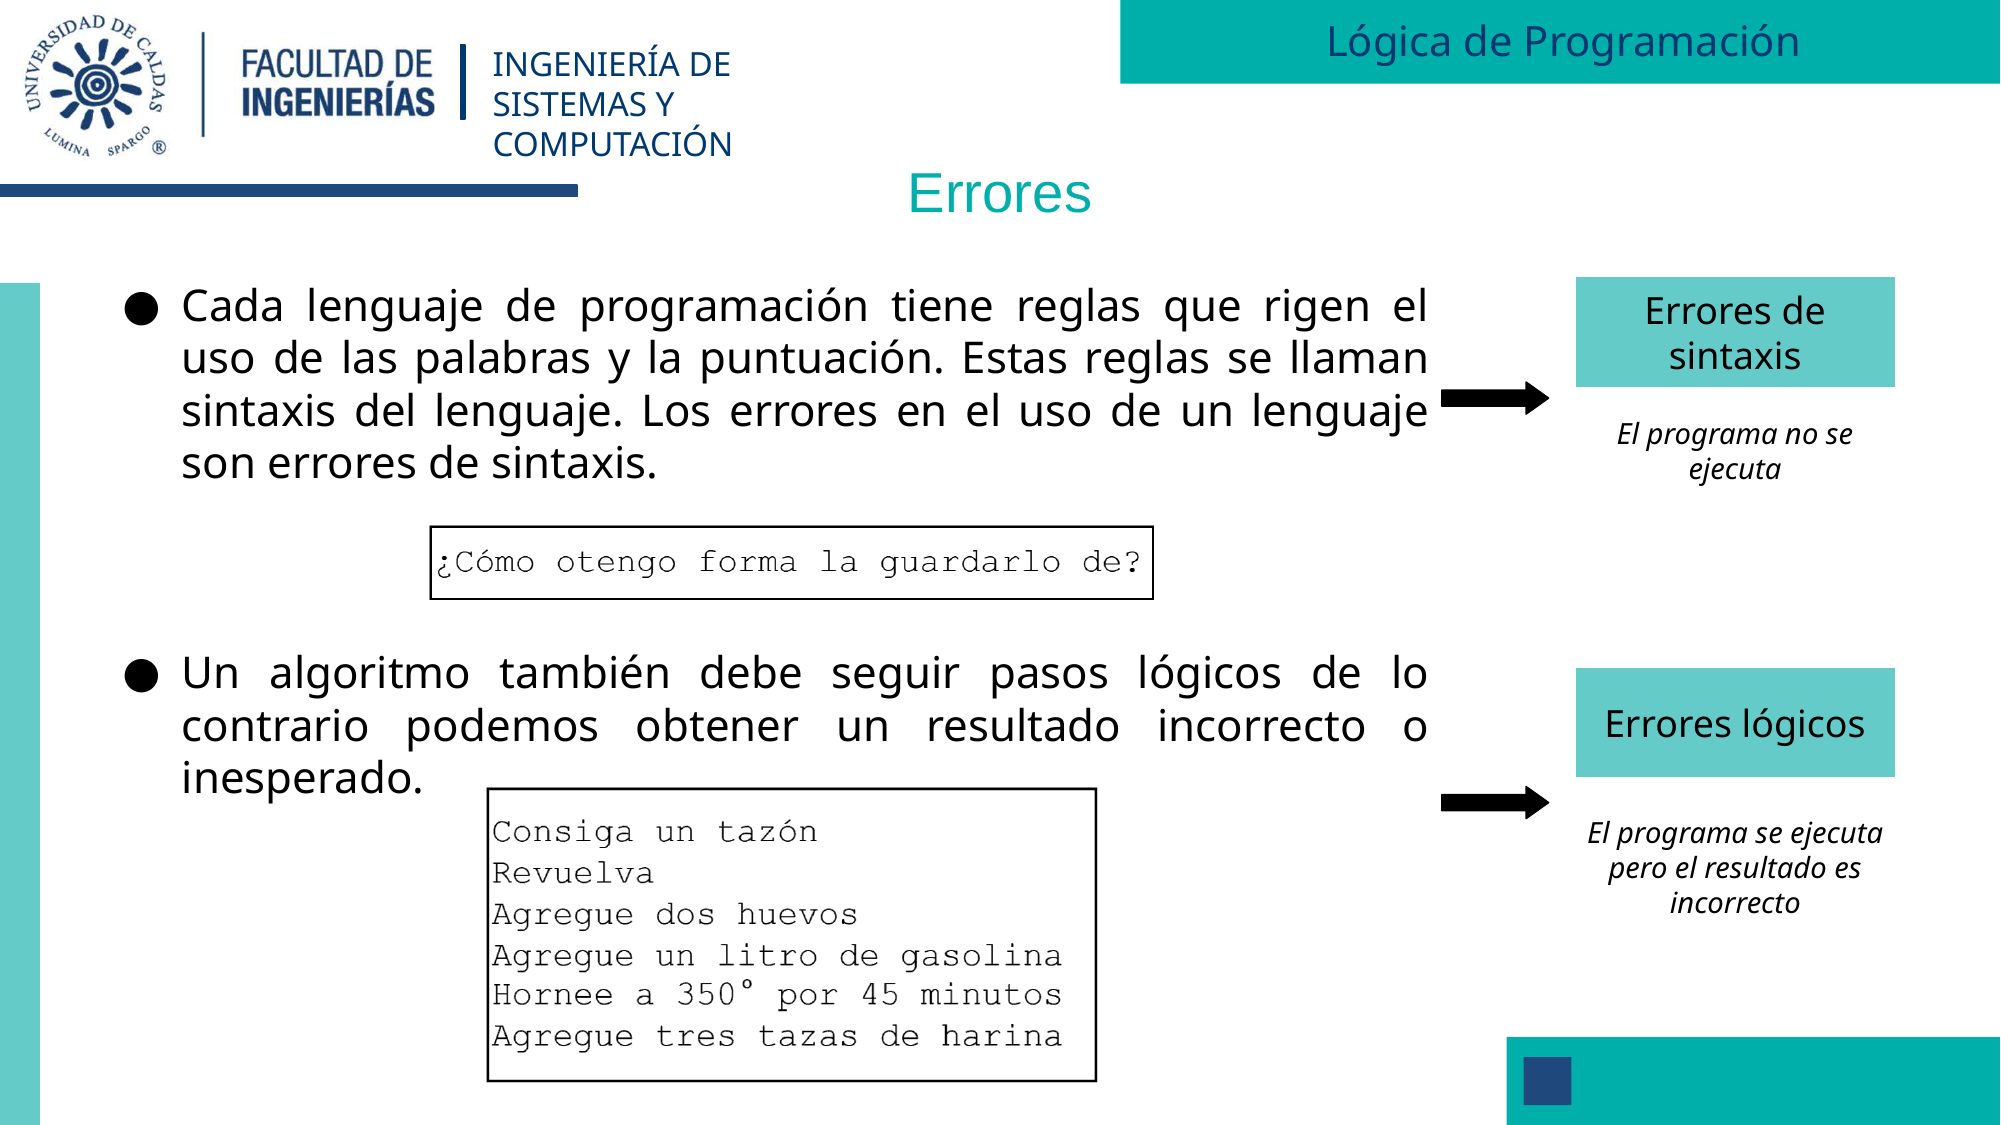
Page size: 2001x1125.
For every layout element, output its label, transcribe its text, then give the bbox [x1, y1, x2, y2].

text_box Cada lenguaje de programación tiene reglas que rigen el uso de las palabras y la puntuación. Estas reglas se llaman sintaxis del lenguaje. Los errores en el uso de un lenguaje son errores de sintaxis. Un algoritmo también debe seguir pasos lógicos de lo contrario podemos obtener un resultado incorrecto o inesperado. [91, 262, 1446, 818]
text_box [1441, 786, 1549, 819]
text_box Lógica de Programación [1129, 0, 1998, 80]
title Errores [733, 156, 1267, 345]
text_box [0, 184, 578, 197]
text_box [1523, 1057, 1572, 1106]
text_box Errores lógicos [1574, 667, 1896, 779]
picture [462, 762, 1121, 1106]
text_box El programa no se ejecuta [1571, 400, 1899, 500]
text_box [1506, 1037, 2000, 1125]
picture [0, 0, 464, 173]
text_box Errores de sintaxis [1574, 276, 1896, 388]
text_box [1441, 382, 1549, 415]
picture [404, 500, 1179, 625]
text_box El programa se ejecuta pero el resultado es incorrecto [1559, 799, 1911, 935]
text_box [1120, 0, 2000, 84]
text_box [0, 282, 40, 1125]
text_box INGENIERÍA DE SISTEMAS Y COMPUTACIÓN [477, 28, 841, 179]
